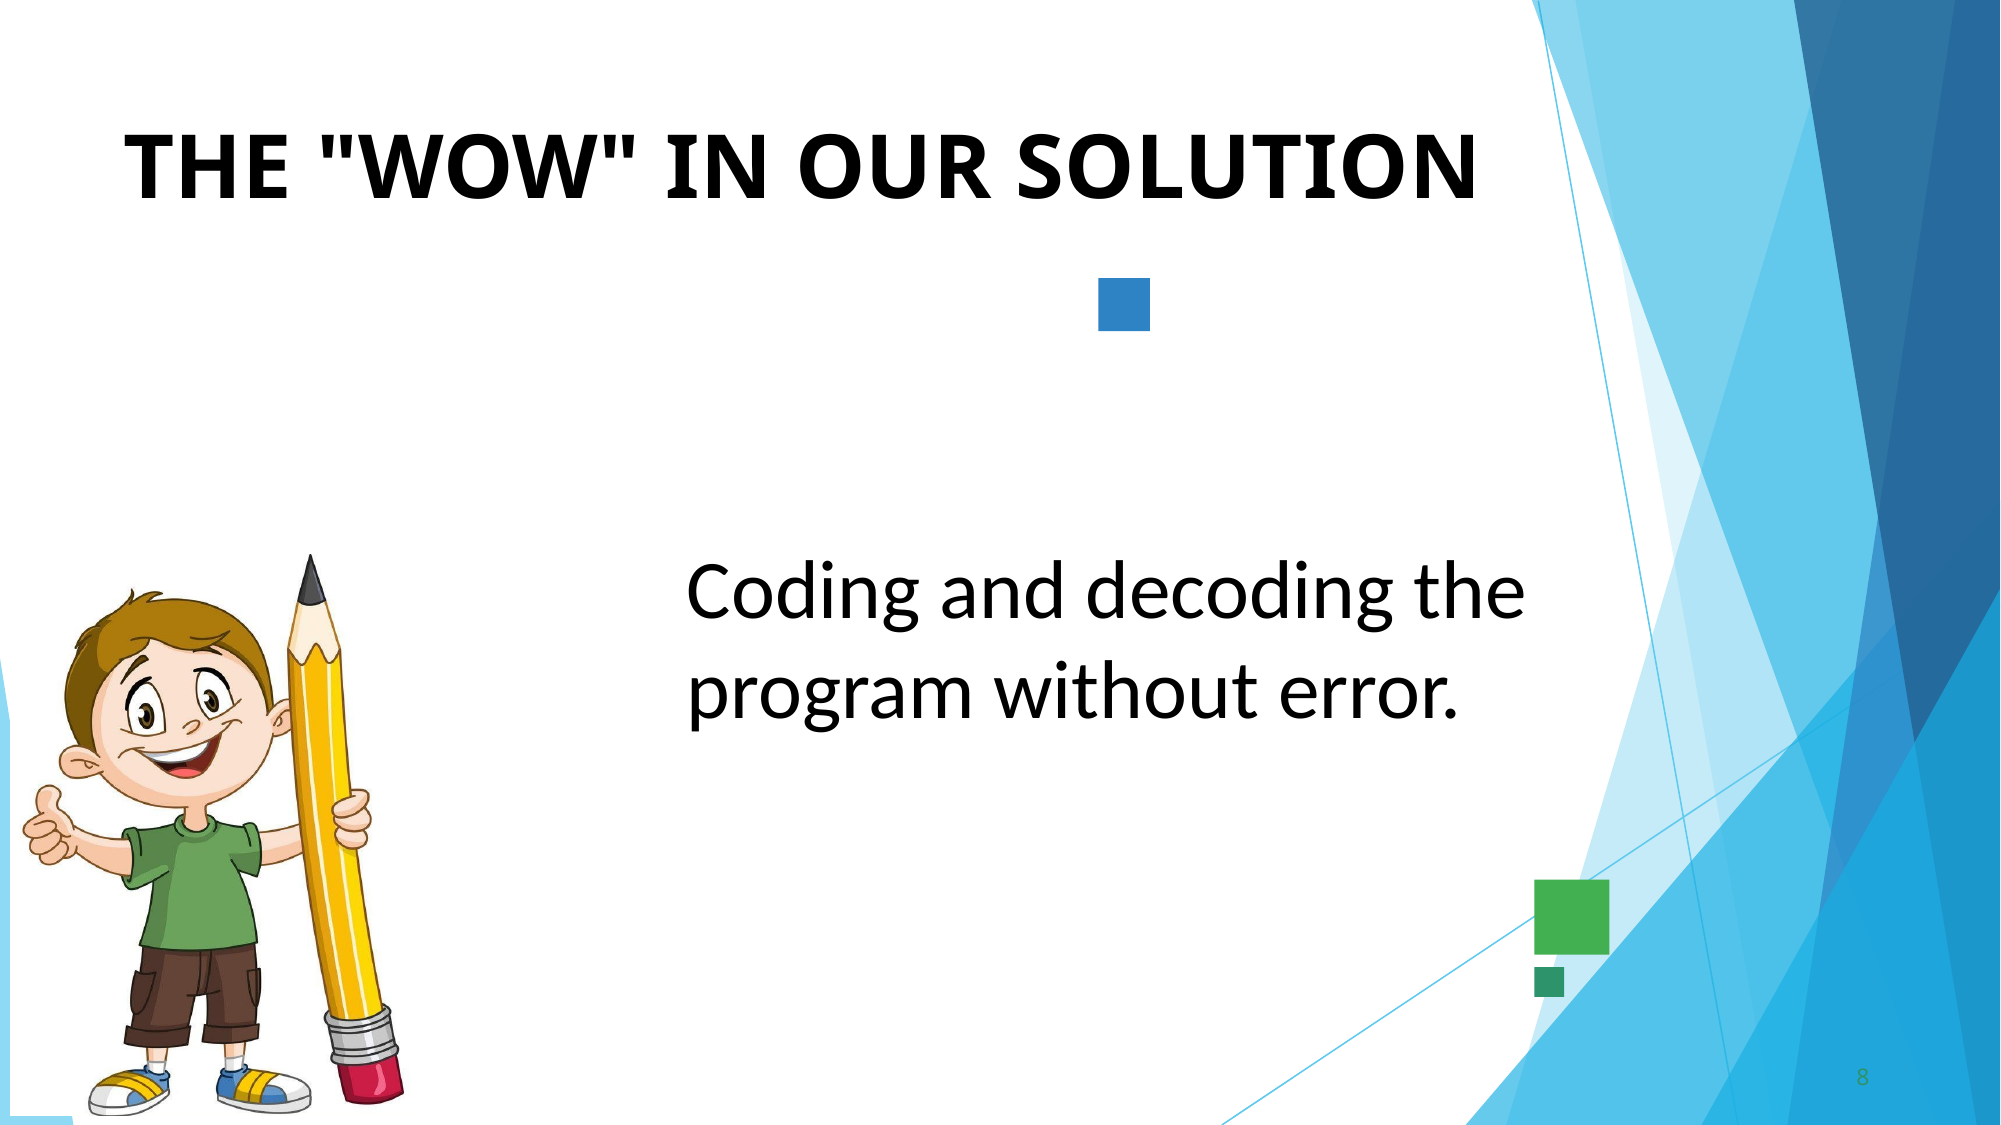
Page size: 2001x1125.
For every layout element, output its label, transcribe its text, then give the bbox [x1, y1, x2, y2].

text_box [1534, 967, 1565, 997]
picture [10, 554, 416, 1116]
text_box [449, 386, 1850, 543]
text_box 8 [1849, 1061, 1888, 1095]
text_box [1534, 879, 1610, 955]
text_box [1098, 298, 1150, 332]
title THE "WOW" IN OUR SOLUTION [121, 107, 1645, 298]
text_box Coding and decoding the program without error. [671, 528, 1632, 743]
